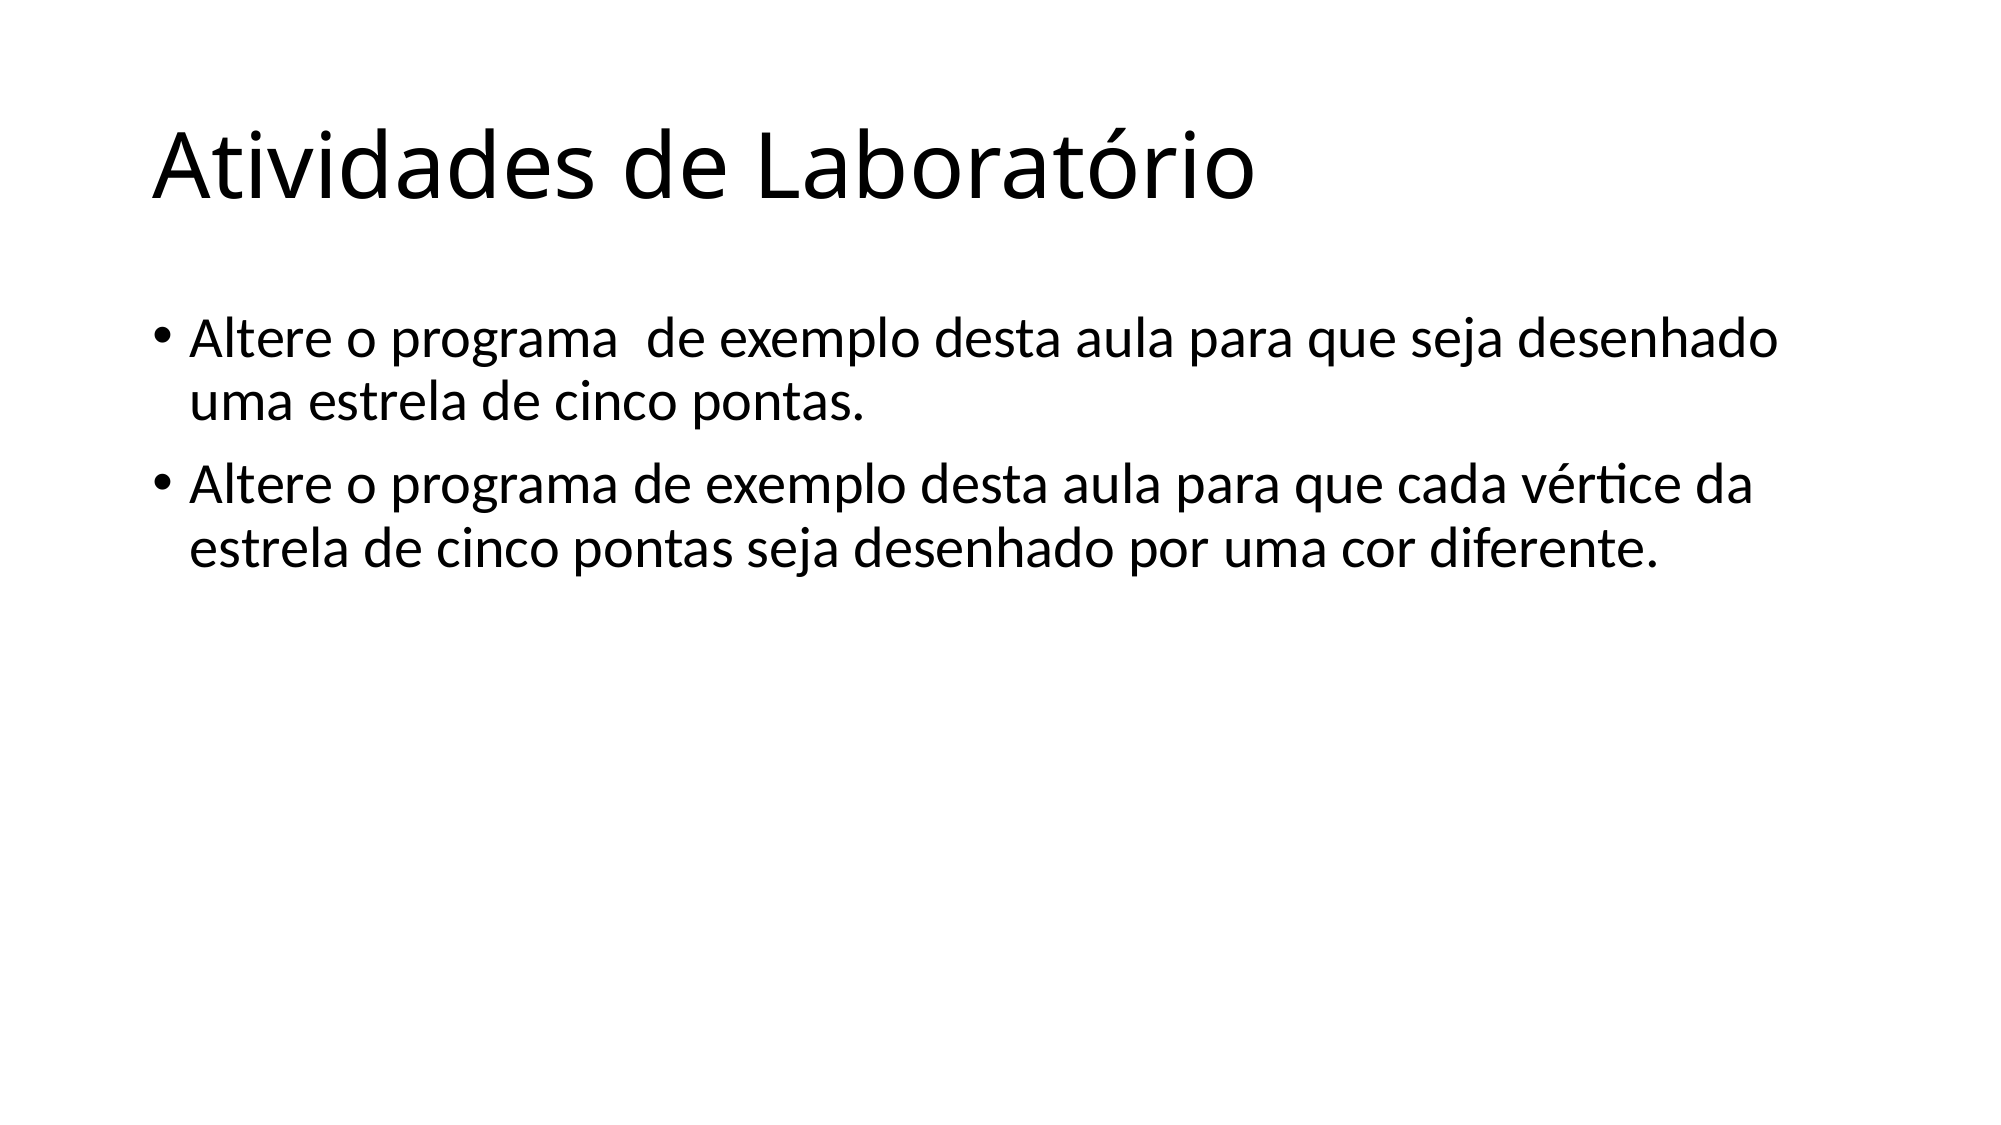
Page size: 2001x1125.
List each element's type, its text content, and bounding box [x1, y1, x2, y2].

list Altere o programa de exemplo desta aula para que seja desenhado uma estrela de cinco pontas. Altere o programa de exemplo desta aula para que cada vértice da estrela de cinco pontas seja desenhado por uma cor diferente. [137, 299, 1863, 1014]
title Atividades de Laboratório [137, 59, 1863, 278]
